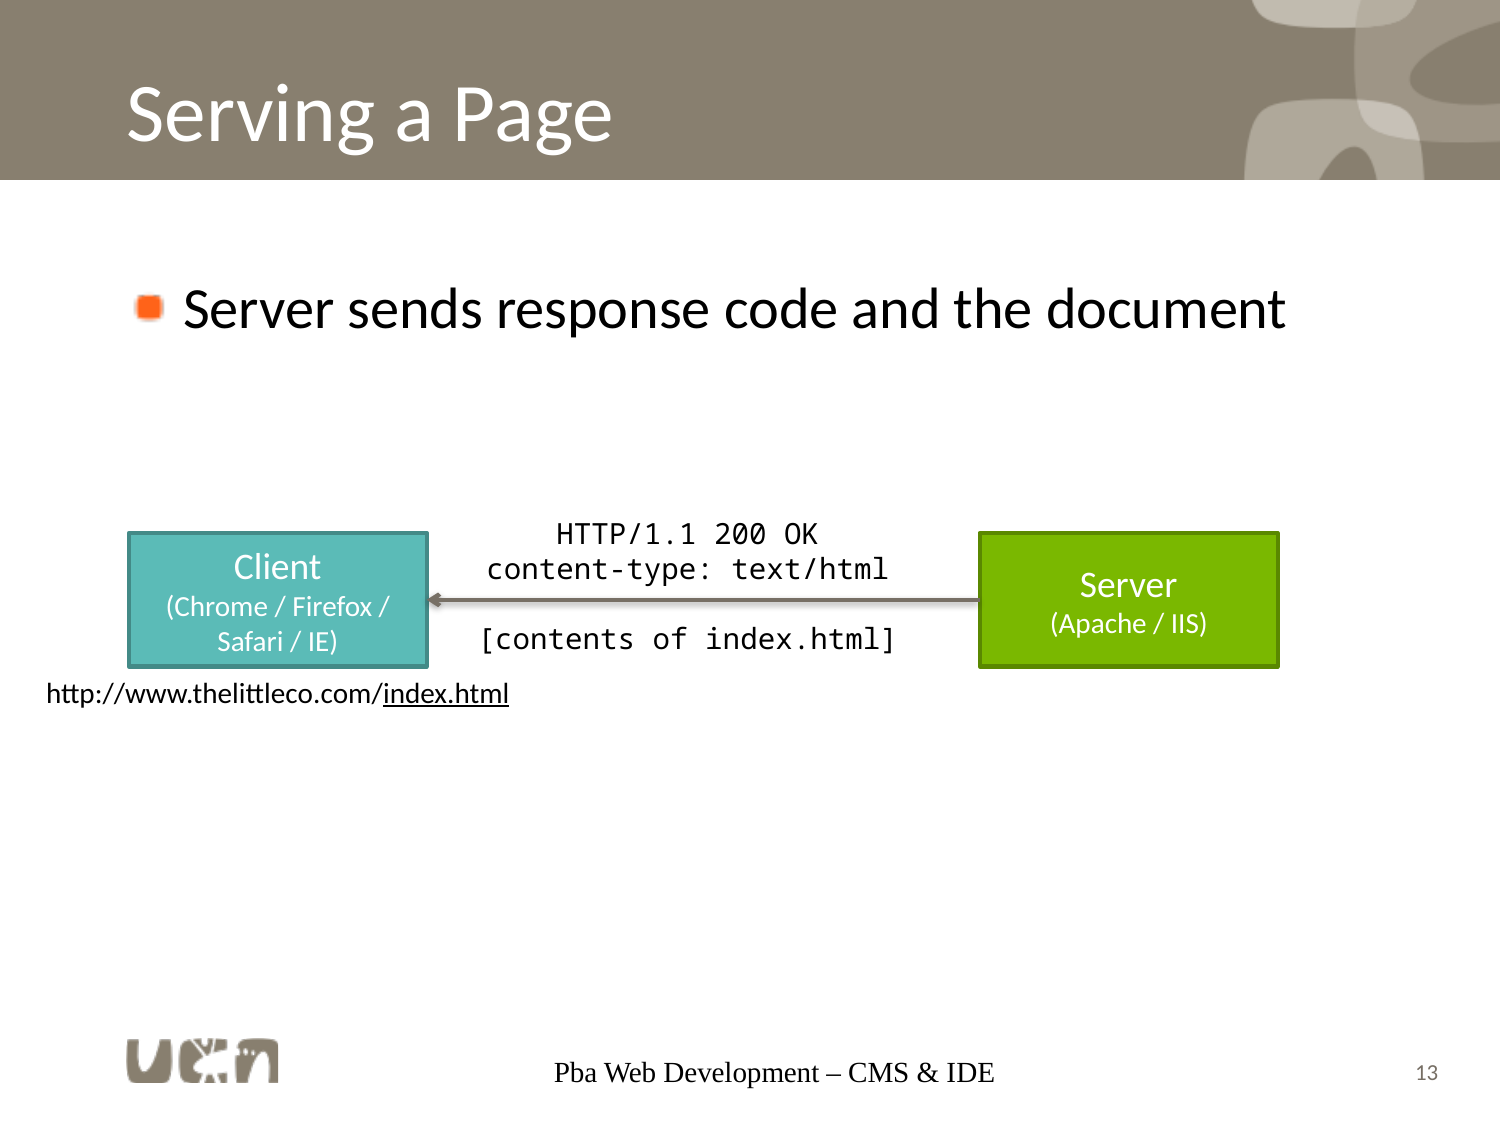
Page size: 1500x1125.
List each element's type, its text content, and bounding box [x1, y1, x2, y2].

title Serving a Page [111, 48, 1385, 166]
footer Pba Web Development – CMS & IDE [316, 1041, 1232, 1102]
text_box HTTP/1.1 200 OK content-type: text/html [contents of index.html] [462, 507, 913, 599]
list Server sends response code and the document [111, 262, 1385, 401]
text_box Server (Apache / IIS) [978, 531, 1280, 669]
slide_number 13 [1353, 1041, 1454, 1102]
text_box Client (Chrome / Firefox / Safari / IE) [127, 531, 429, 666]
text_box HTTP/1.1 200 OK content-type: text/html [contents of index.html] [462, 609, 913, 663]
text_box http://www.thelittleco.com/index.html [31, 666, 525, 717]
